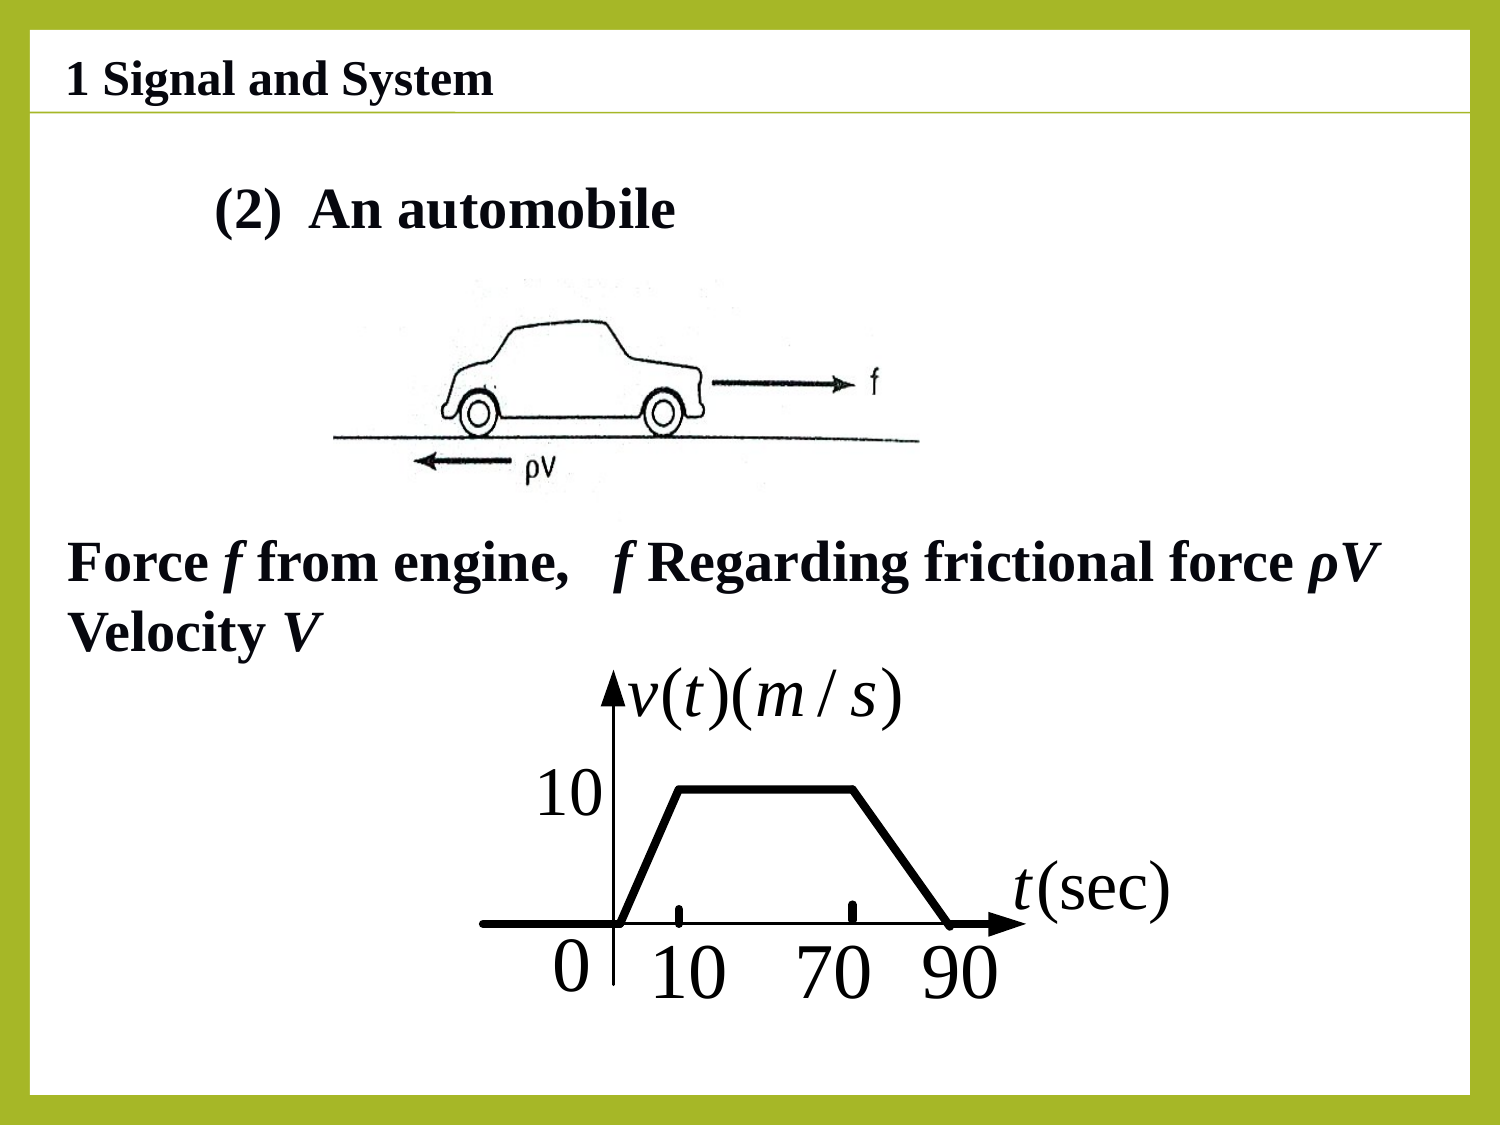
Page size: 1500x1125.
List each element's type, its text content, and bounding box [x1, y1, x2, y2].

text_box 1 Signal and System [37, 37, 638, 112]
text_box Force f from engine, f Regarding frictional force ρV Velocity V [53, 515, 1412, 803]
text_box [466, 649, 1188, 1020]
picture [332, 278, 920, 523]
text_box (2) An automobile [199, 162, 800, 263]
